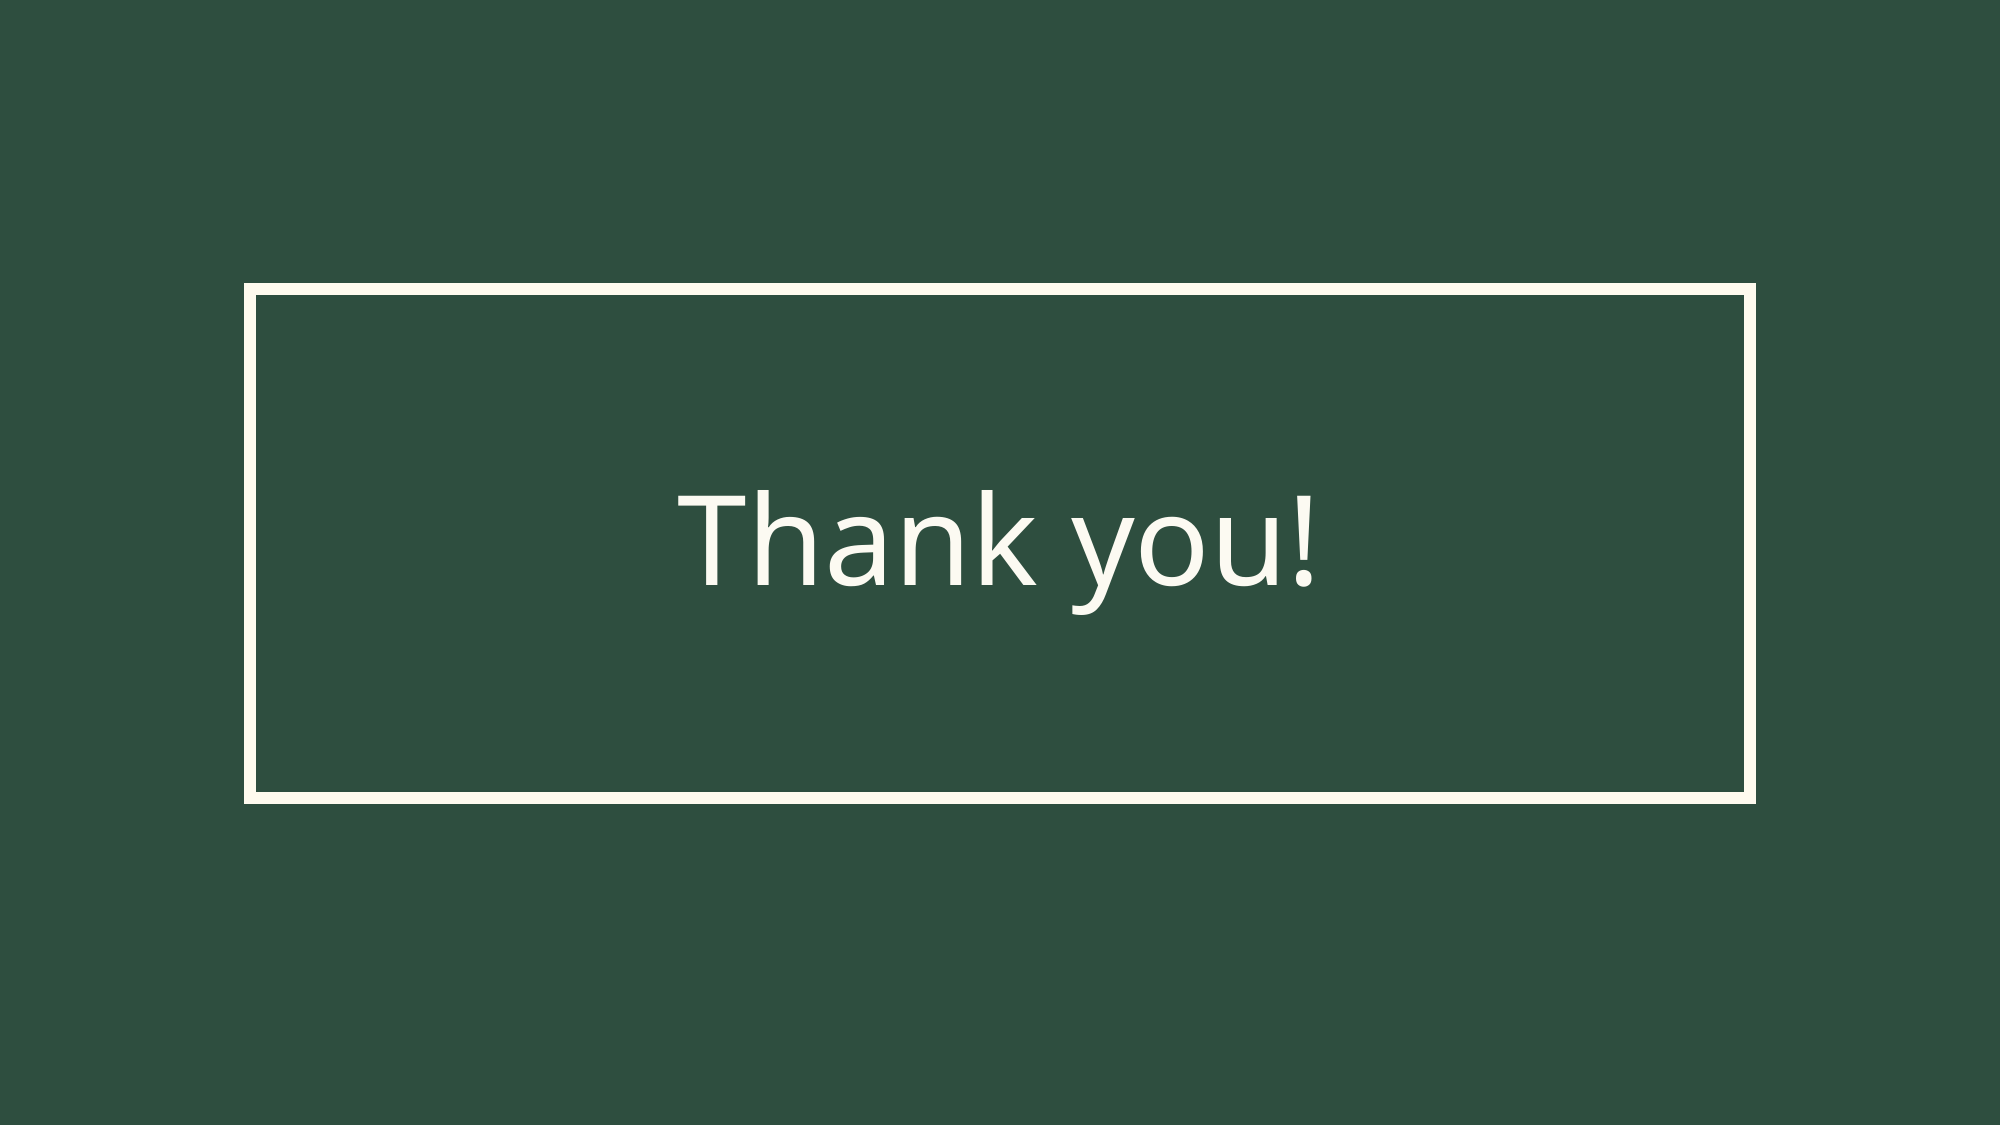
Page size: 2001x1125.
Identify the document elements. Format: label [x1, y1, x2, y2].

text_box [249, 288, 1751, 799]
text_box [0, 0, 2000, 1125]
